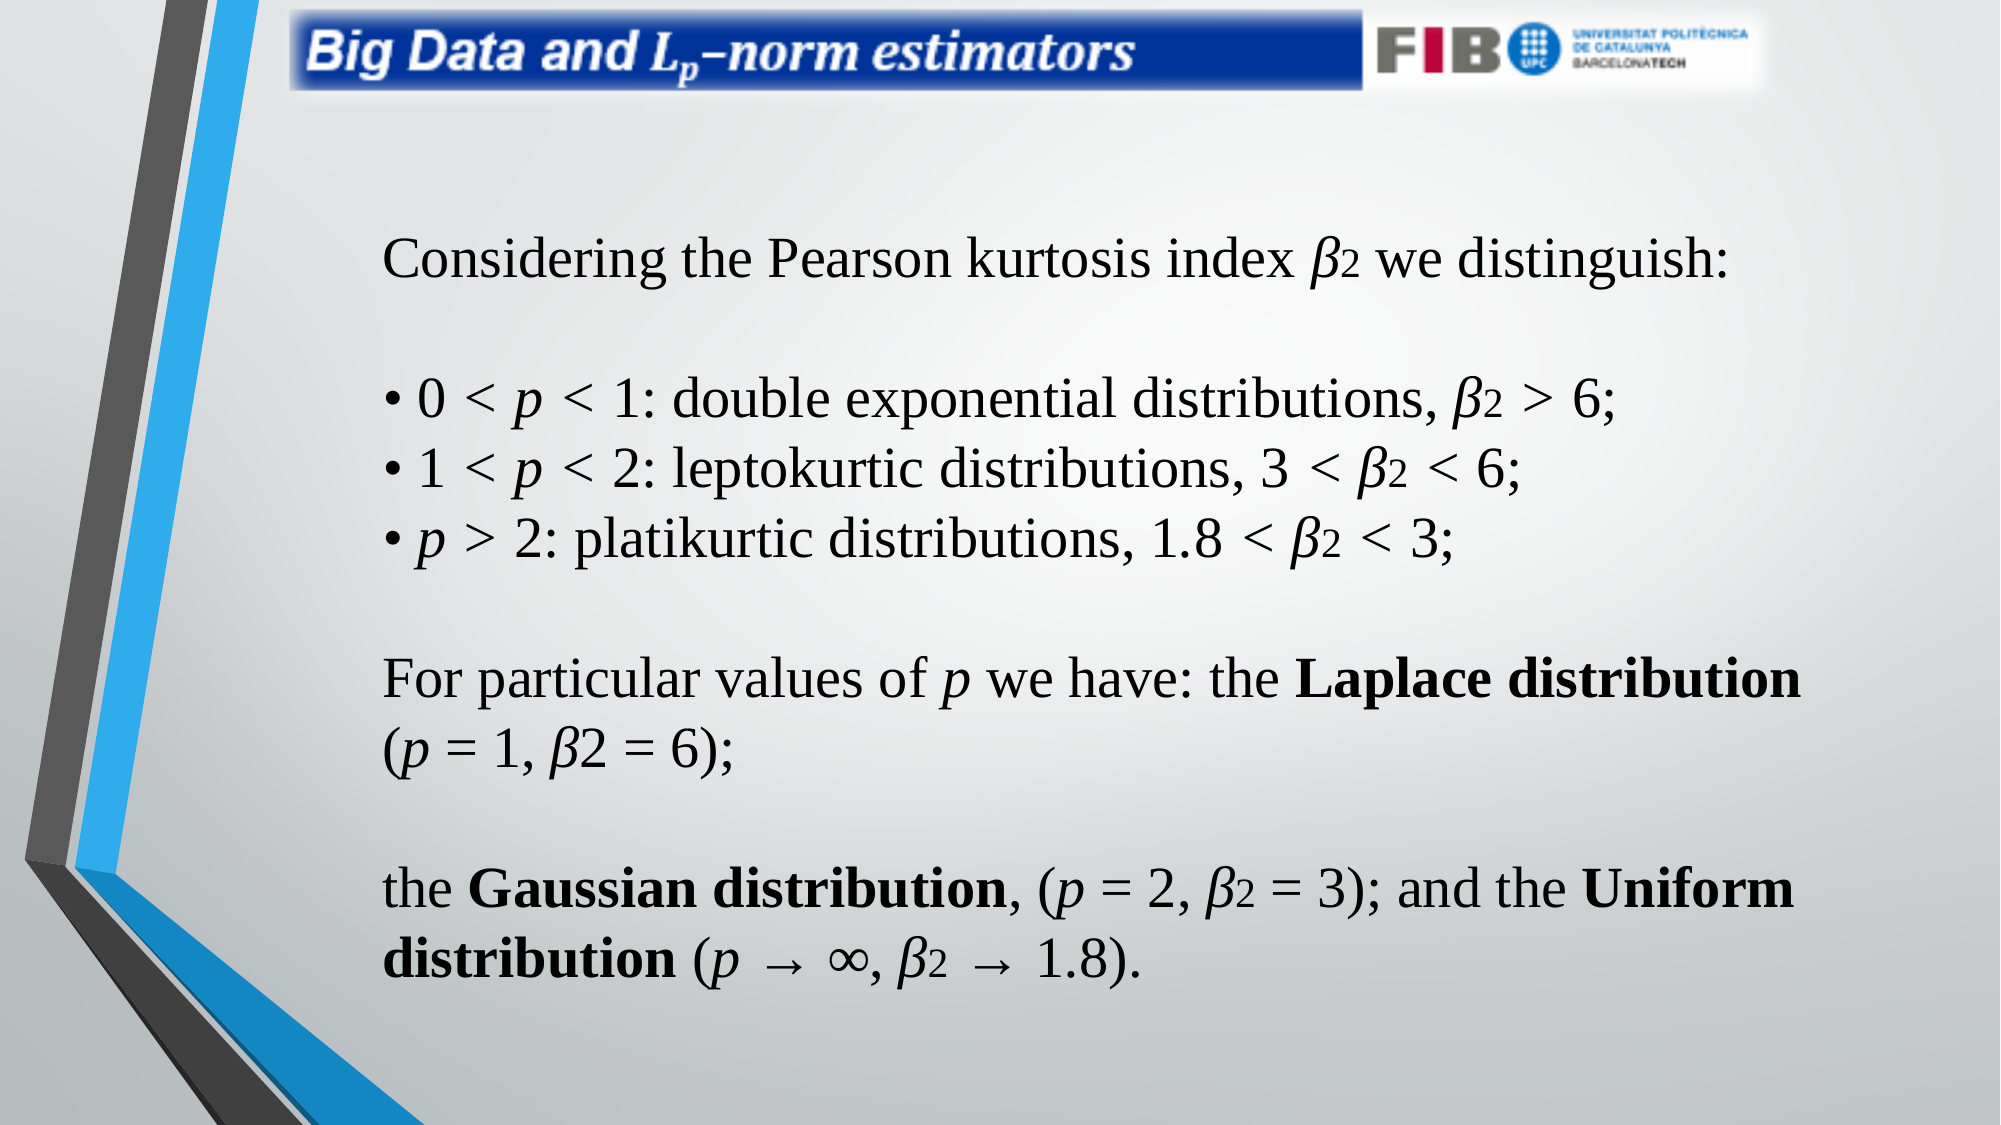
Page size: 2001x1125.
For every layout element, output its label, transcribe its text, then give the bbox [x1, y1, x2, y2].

picture [279, 0, 1781, 108]
text_box Considering the Pearson kurtosis index β2 we distinguish: • 0 < p < 1: double exponential distributions, β2 > 6; • 1 < p < 2: leptokurtic distributions, 3 < β2 < 6; • p > 2: platikurtic distributions, 1.8 < β2 < 3; For particular values of p we have: the Laplace distribution (p = 1, β2 = 6); the Gaussian distribution, (p = 2, β2 = 3); and the Uniform distribution (p → ∞, β2 → 1.8). [367, 212, 1840, 1125]
